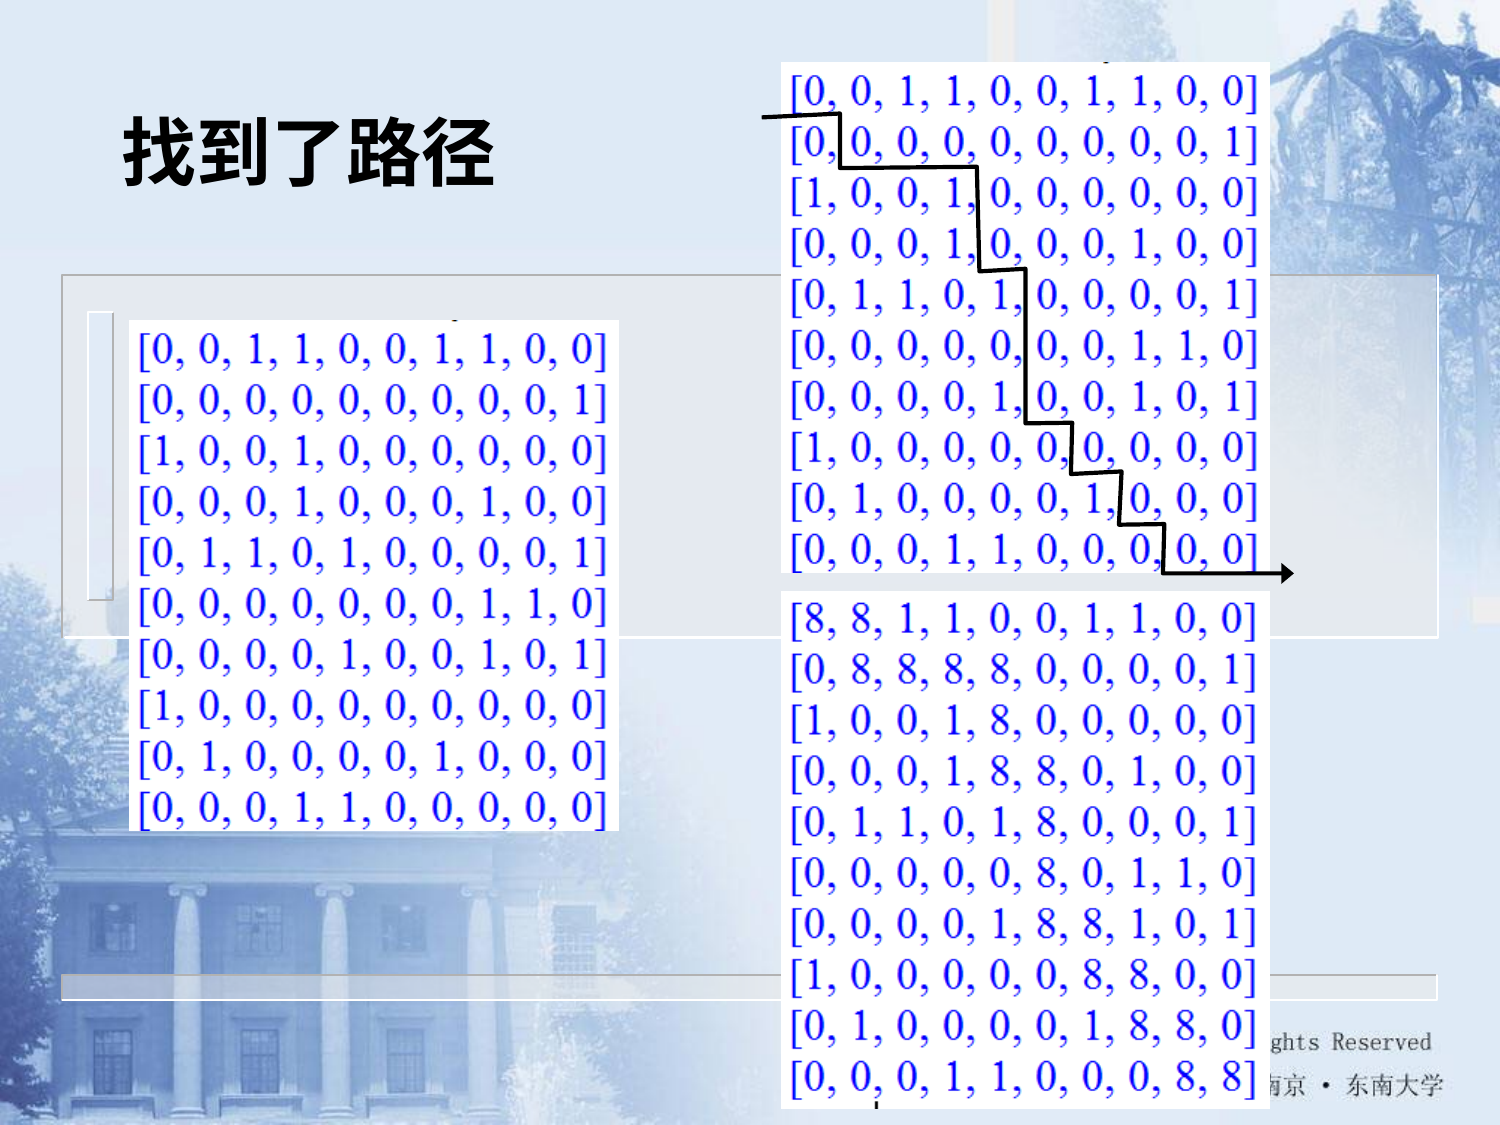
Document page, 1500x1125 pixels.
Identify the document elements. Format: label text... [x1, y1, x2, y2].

picture [0, 0, 1500, 1125]
text_box 找到了路径 [102, 78, 516, 205]
text_box [761, 116, 775, 129]
text_box [1274, 556, 1294, 584]
